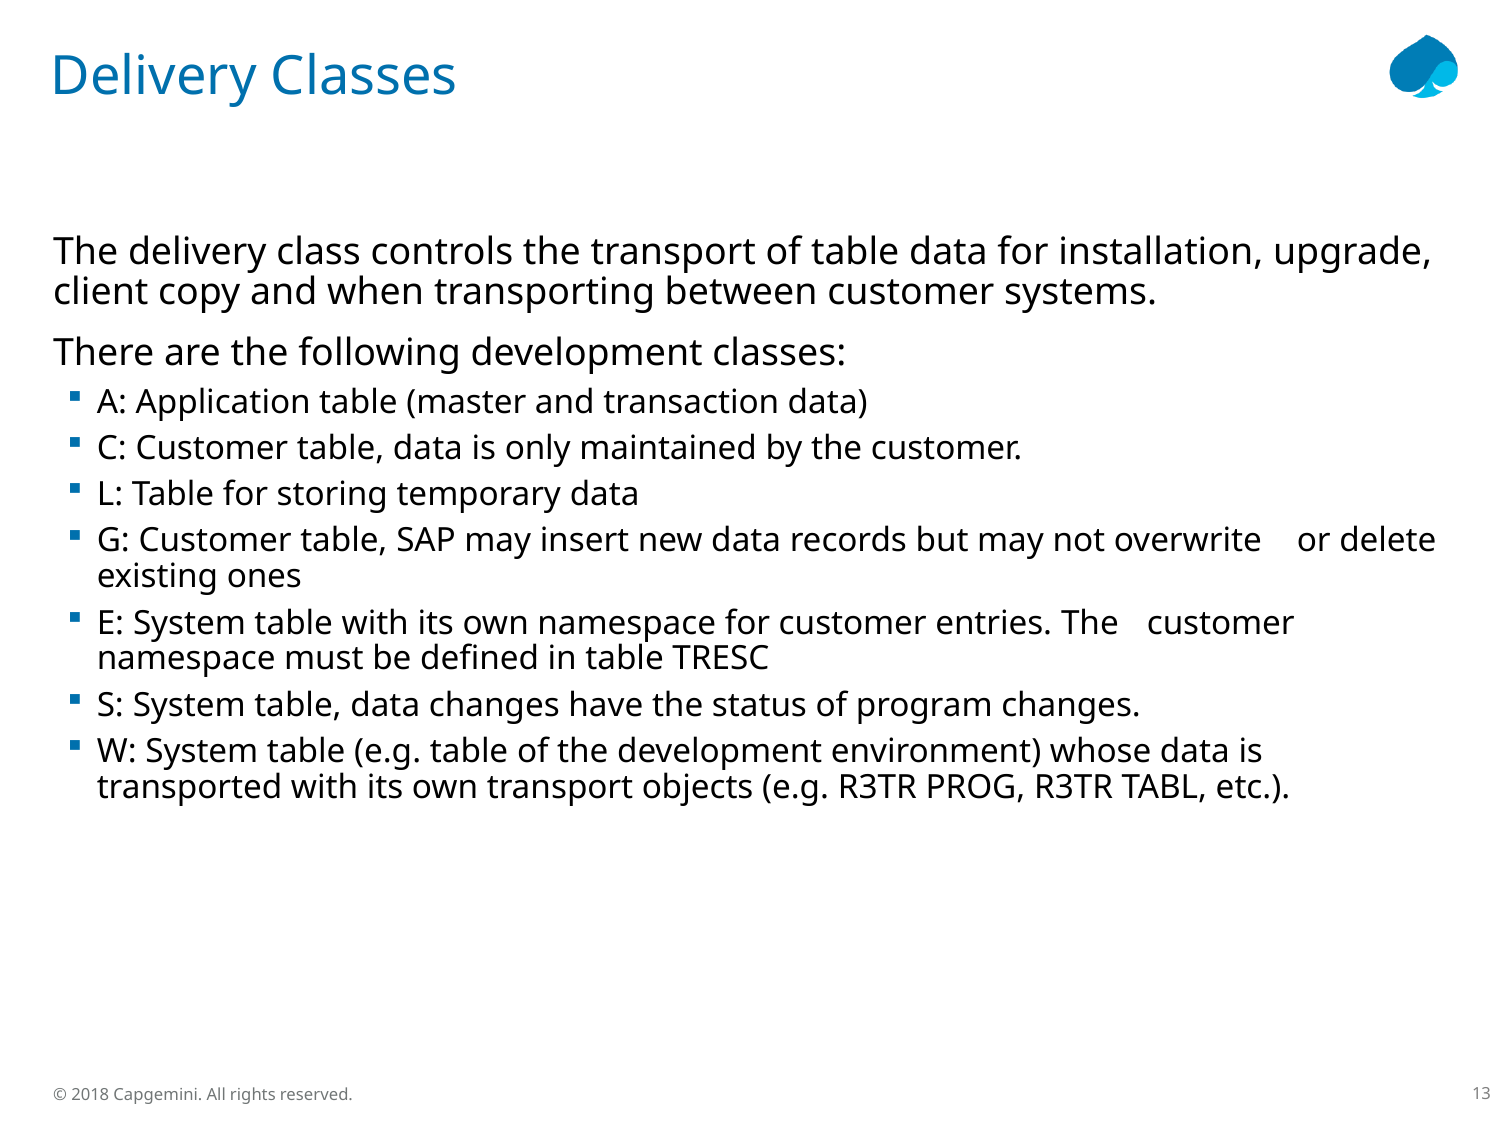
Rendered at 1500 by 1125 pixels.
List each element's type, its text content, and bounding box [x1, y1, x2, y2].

list The delivery class controls the transport of table data for installation, upgrade, client copy and when transporting between customer systems. There are the following development classes: A: Application table (master and transaction data) C: Customer table, data is only maintained by the customer. L: Table for storing temporary data G: Customer table, SAP may insert new data records but may not overwrite or delete existing ones E: System table with its own namespace for customer entries. The customer namespace must be defined in table TRESC S: System table, data changes have the status of program changes. W: System table (e.g. table of the development environment) whose data is transported with its own transport objects (e.g. R3TR PROG, R3TR TABL, etc.). [53, 231, 1447, 1035]
title Delivery Classes [50, 42, 1447, 184]
picture [1388, 33, 1458, 62]
picture [1447, 78, 1458, 103]
